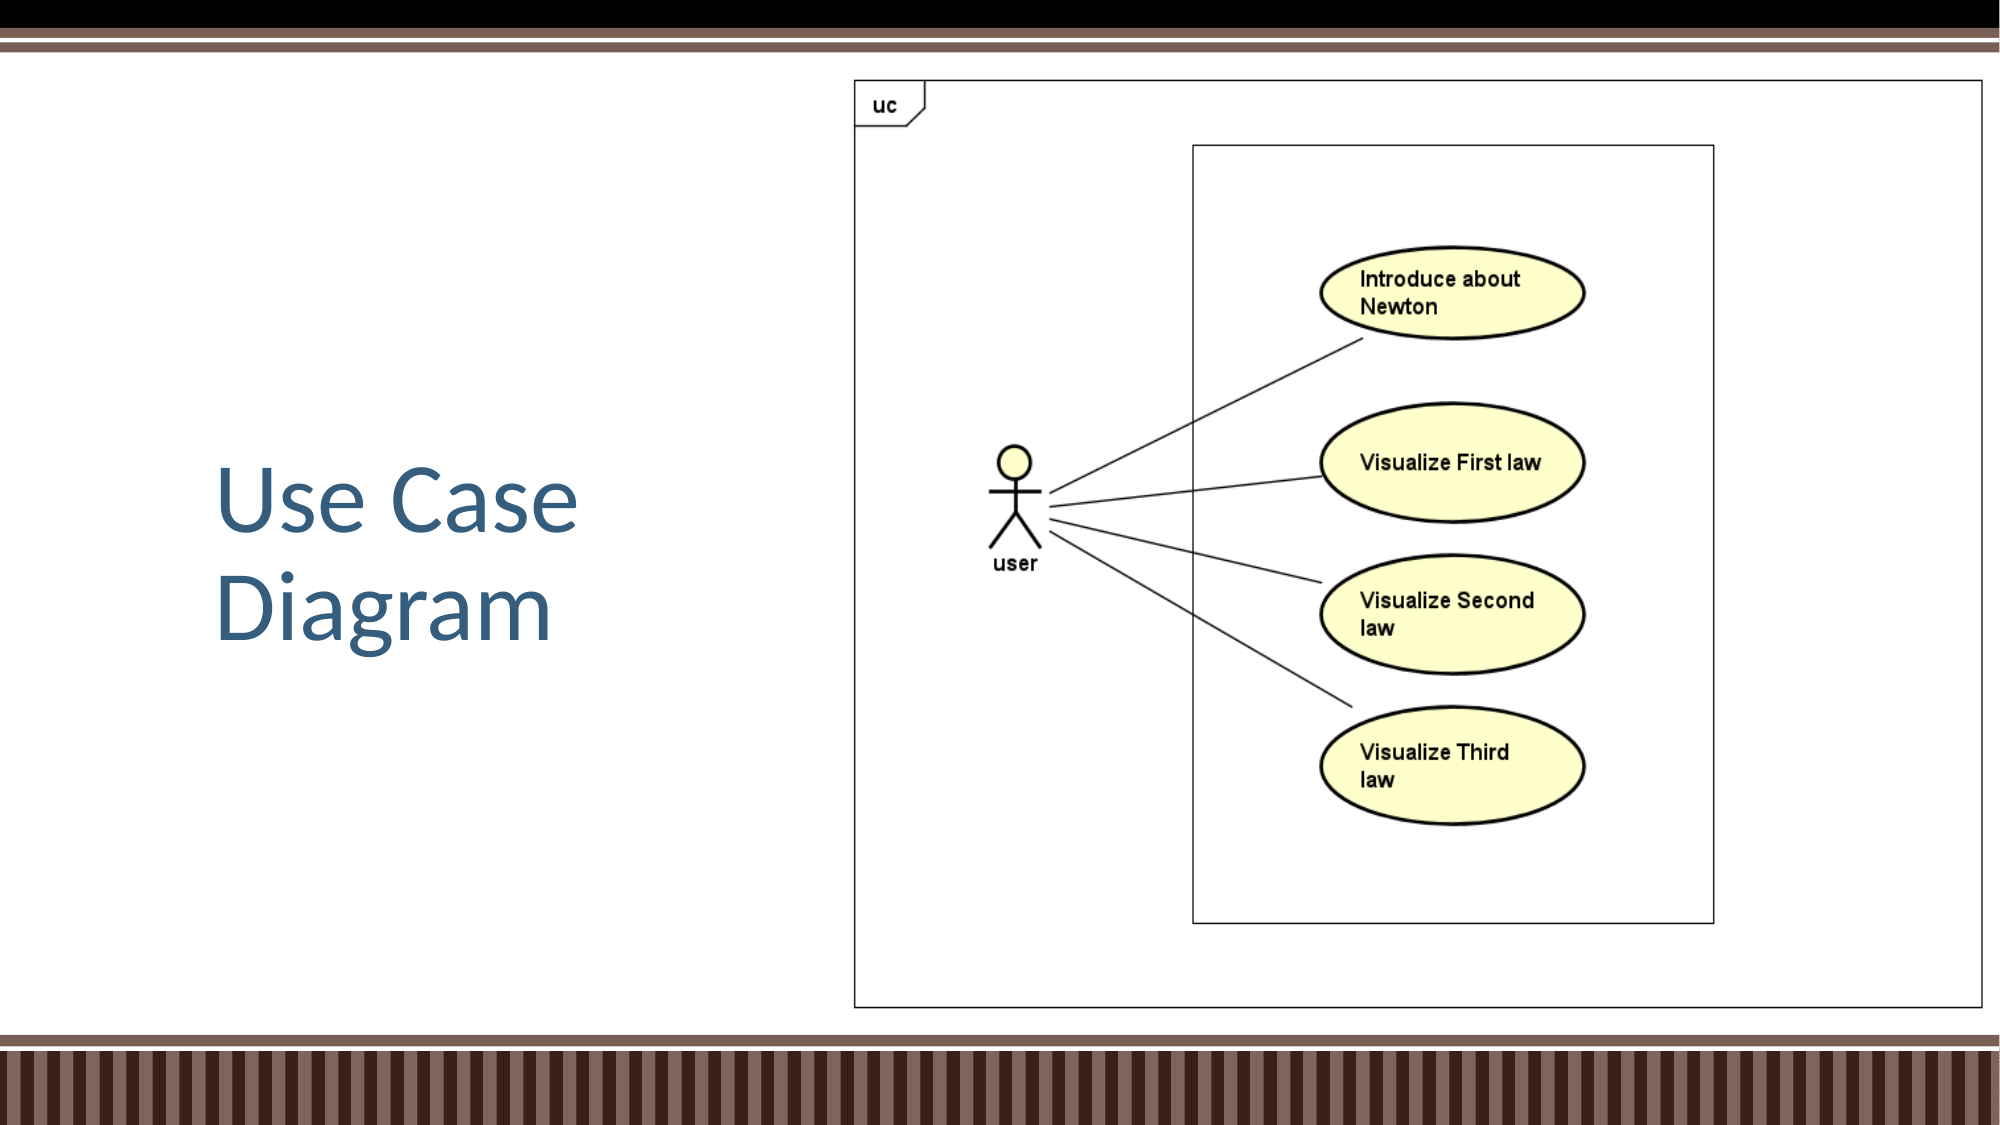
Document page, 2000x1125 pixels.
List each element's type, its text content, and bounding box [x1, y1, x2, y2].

title Use Case Diagram [199, 312, 750, 670]
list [837, 62, 2000, 1025]
